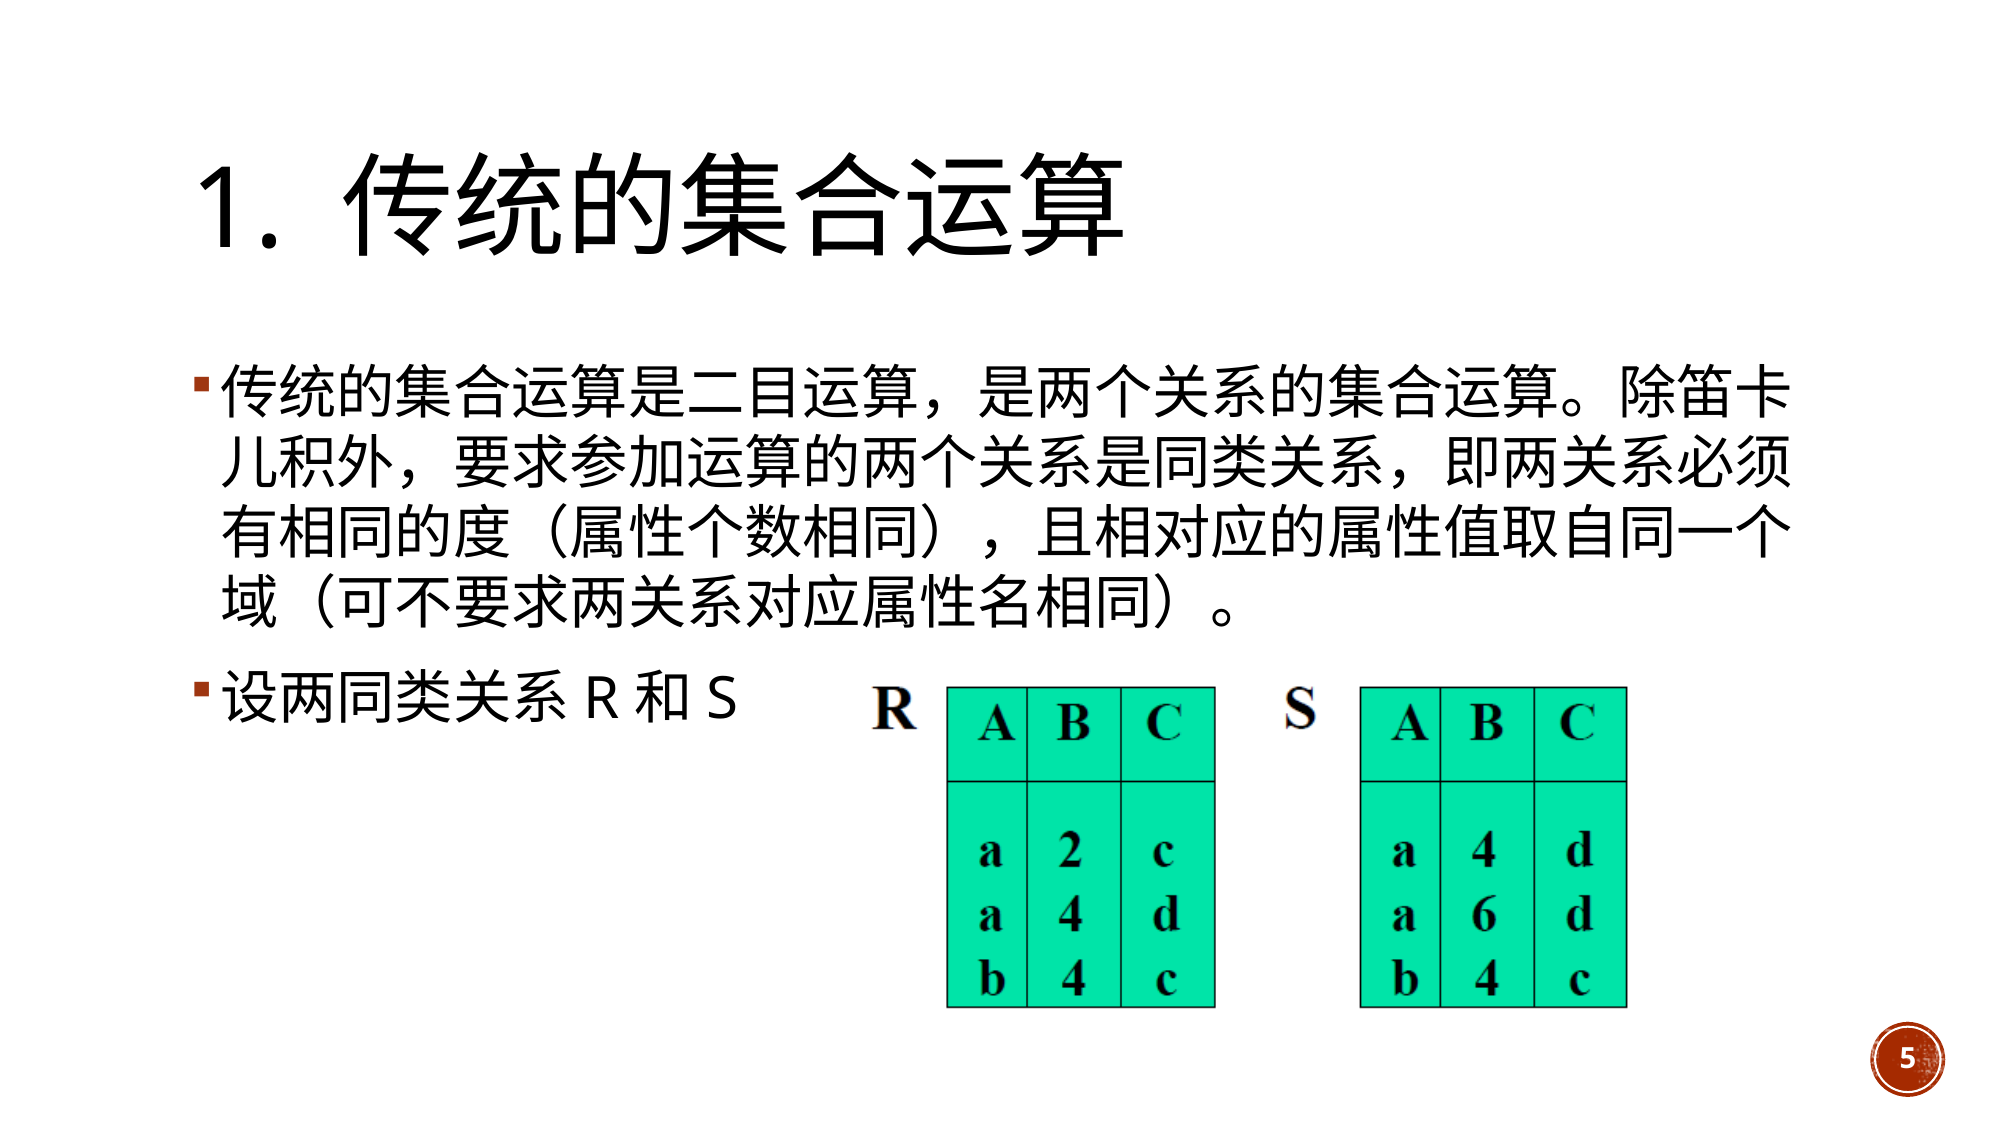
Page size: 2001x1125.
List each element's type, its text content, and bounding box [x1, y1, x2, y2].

list 传统的集合运算是二目运算，是两个关系的集合运算。除笛卡儿积外，要求参加运算的两个关系是同类关系，即两关系必须有相同的度（属性个数相同），且相对应的属性值取自同一个域（可不要求两关系对应属性名相同）。 设两同类关系R和S [175, 348, 1826, 1013]
picture [834, 654, 1695, 1013]
title 1. 传统的集合运算 [175, 79, 1826, 344]
slide_number 5 [1855, 1028, 1961, 1089]
